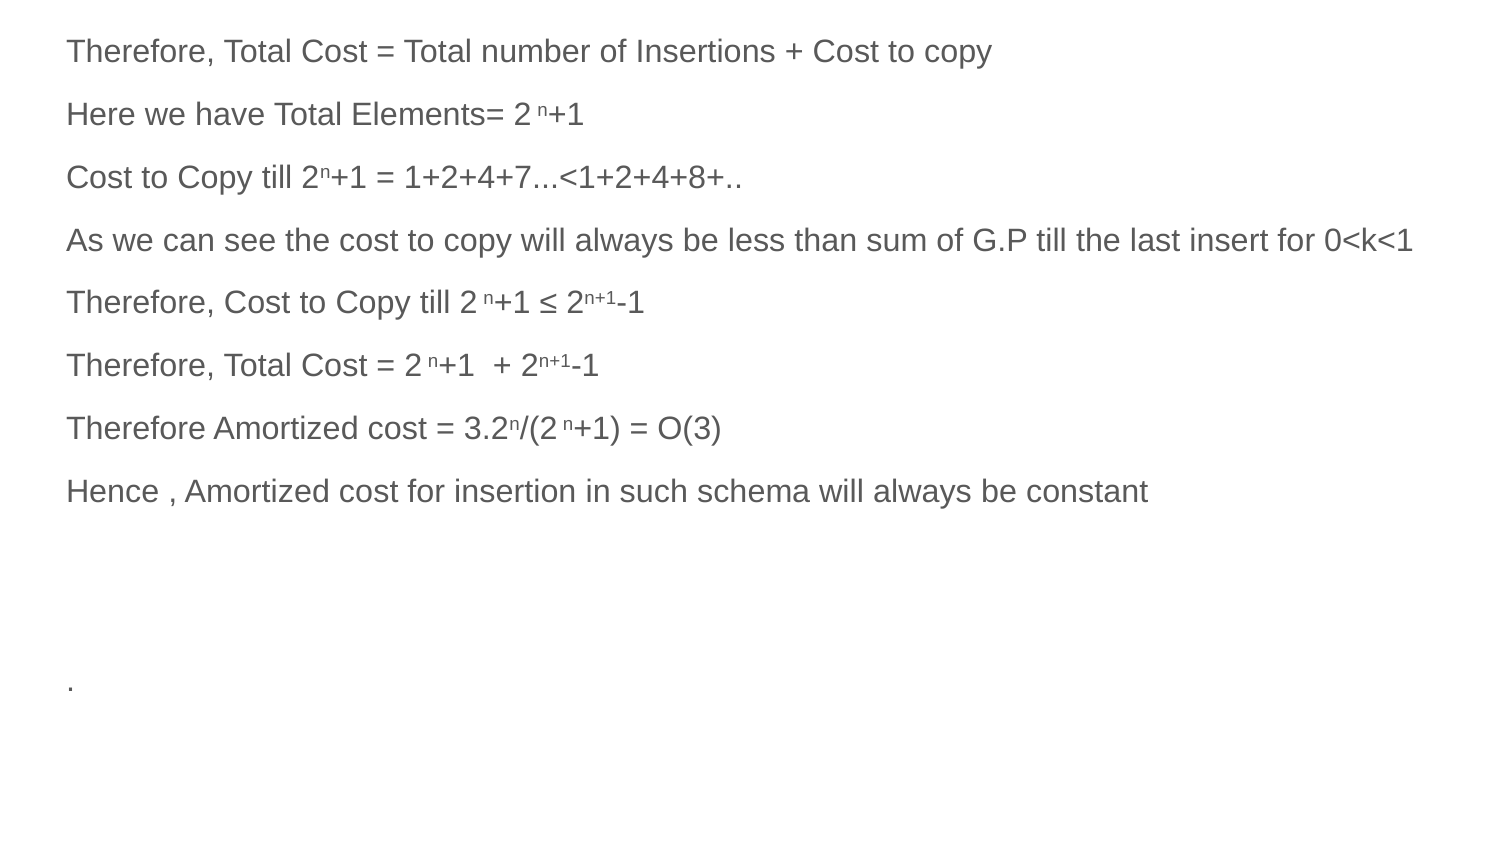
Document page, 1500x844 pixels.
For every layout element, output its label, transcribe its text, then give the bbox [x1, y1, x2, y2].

list Therefore, Total Cost = Total number of Insertions + Cost to copy Here we have Total Elements= 2 n+1 Cost to Copy till 2n+1 = 1+2+4+7...<1+2+4+8+.. As we can see the cost to copy will always be less than sum of G.P till the last insert for 0<k<1 Therefore, Cost to Copy till 2 n+1 ≤ 2n+1-1 Therefore, Total Cost = 2 n+1 + 2n+1-1 Therefore Amortized cost = 3.2n/(2 n+1) = O(3) Hence , Amortized cost for insertion in such schema will always be constant . [51, 13, 1449, 747]
